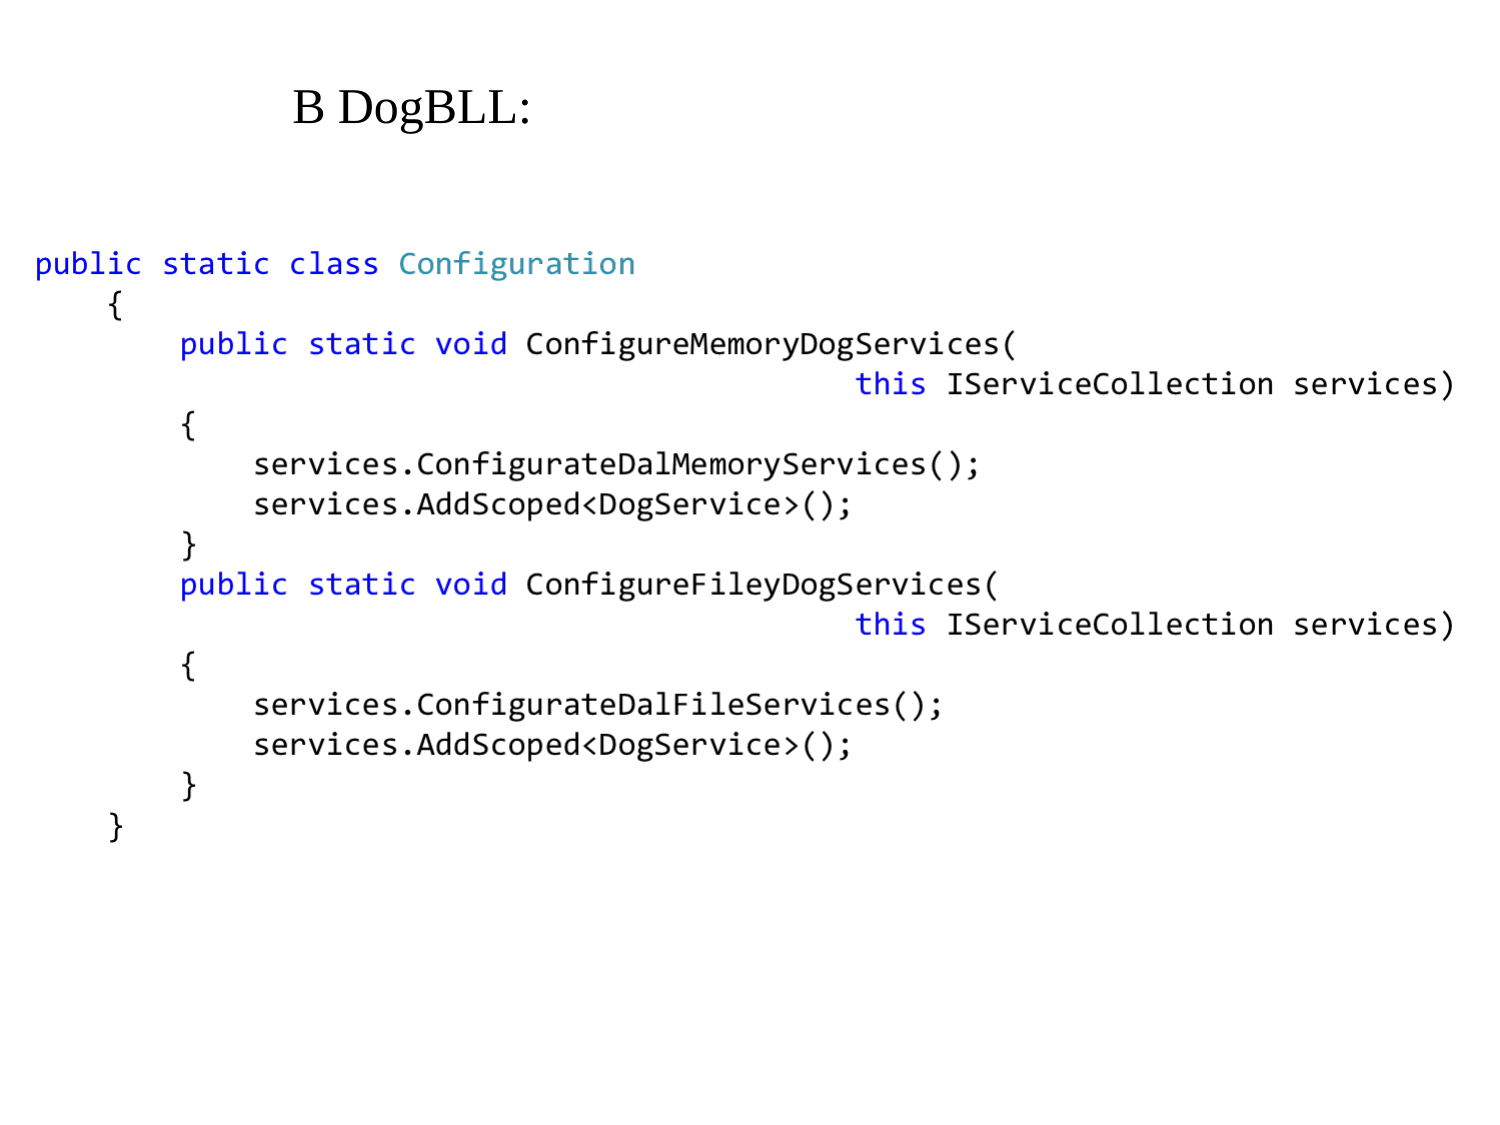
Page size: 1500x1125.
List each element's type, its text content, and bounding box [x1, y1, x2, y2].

picture [14, 231, 1486, 864]
text_box В DogBLL: [277, 66, 1093, 142]
